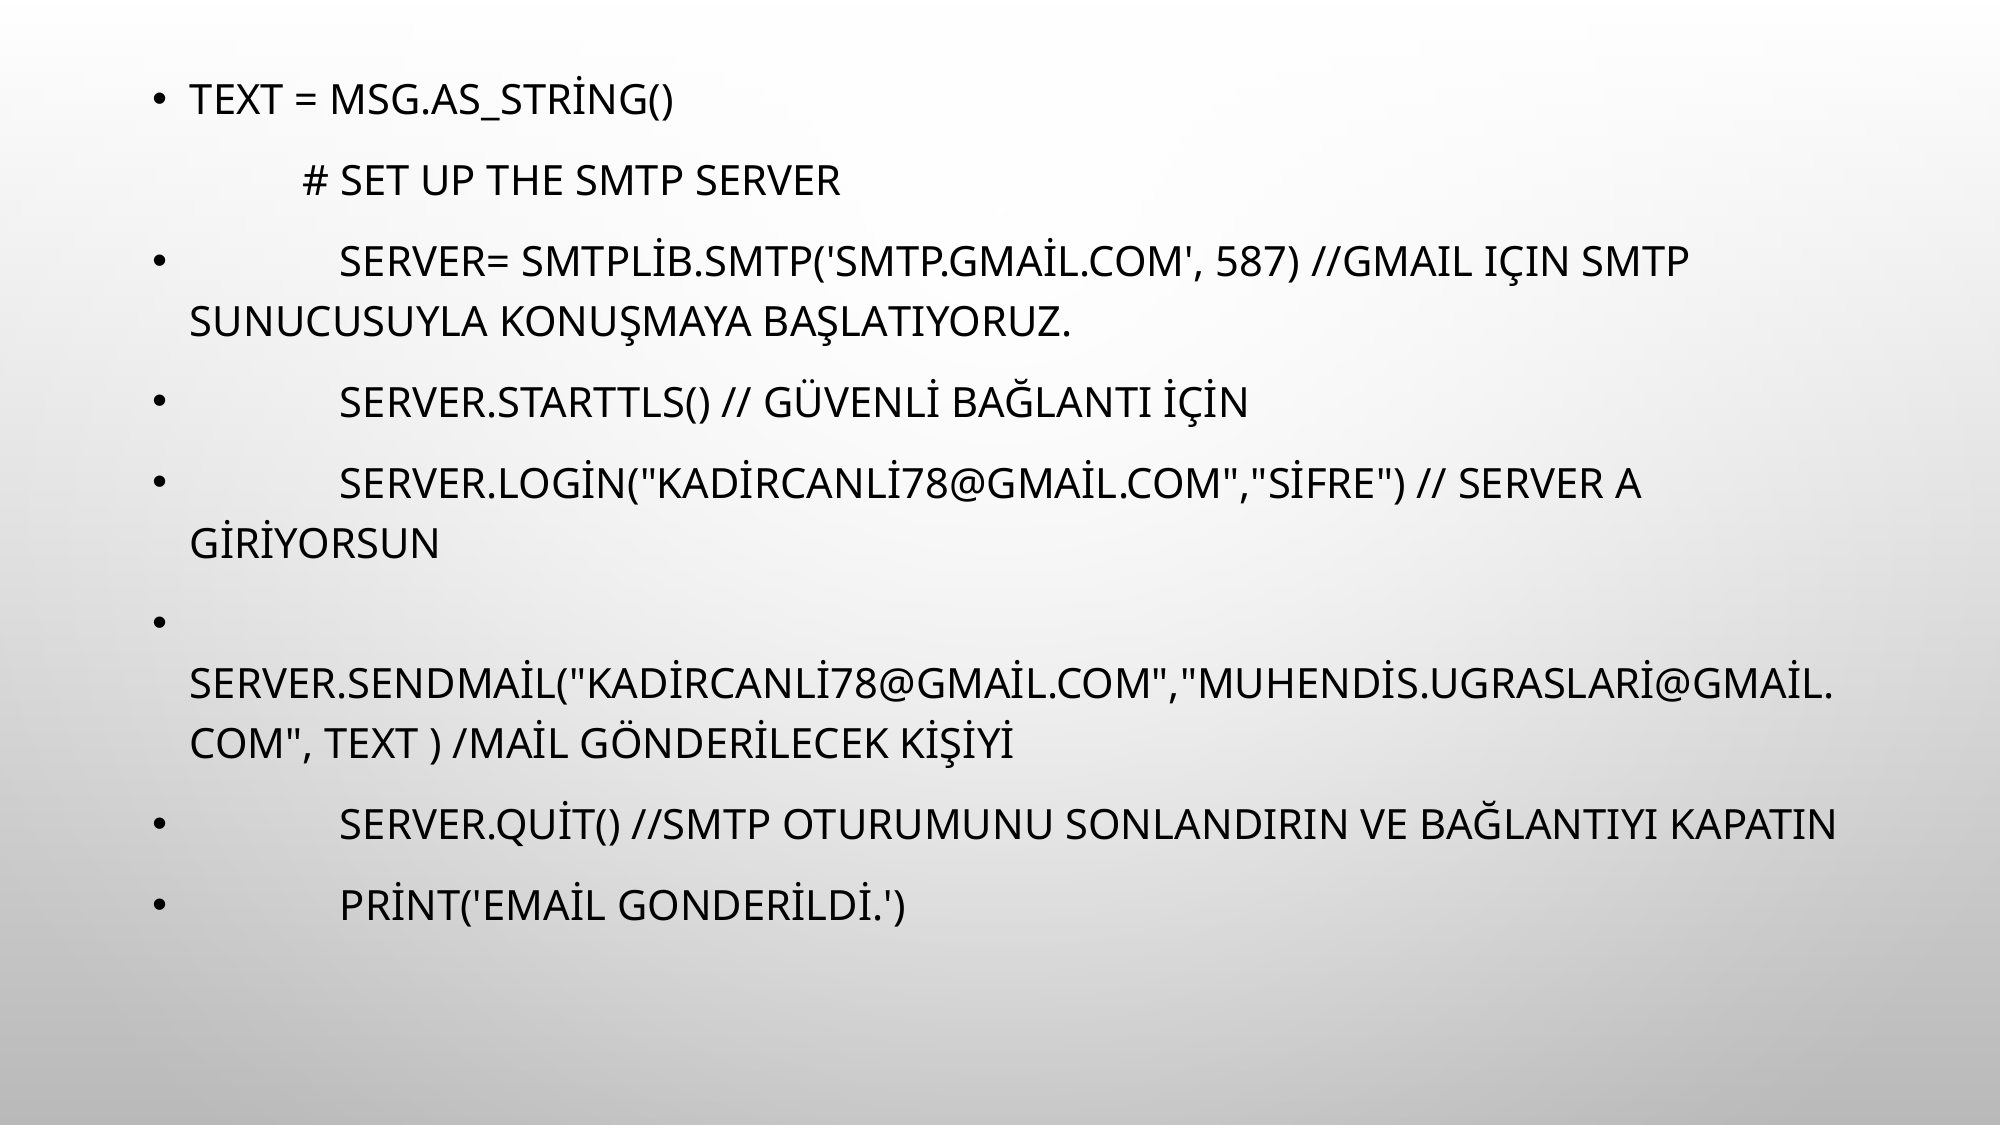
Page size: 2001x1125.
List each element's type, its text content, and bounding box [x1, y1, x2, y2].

picture [0, 0, 2000, 1125]
list text = msg.as_string() # set up the SMTP server server= smtplib.SMTP('smtp.gmail.com', 587) //Gmail için SMTP sunucusuyla konuşmaya başlatıyoruz. server.starttls() // güvenli bağlantı için server.login("kadircanli78@gmail.com","Sifre") // server a giriyorsun server.sendmail("kadircanli78@gmail.com","muhendis.ugraslari@gmail.com", text ) /Mail gönderilecek kişiyi server.quit() //SMTP oturumunu sonlandırın ve bağlantıyı kapatın print('email gonderildi.') [137, 55, 1863, 1014]
